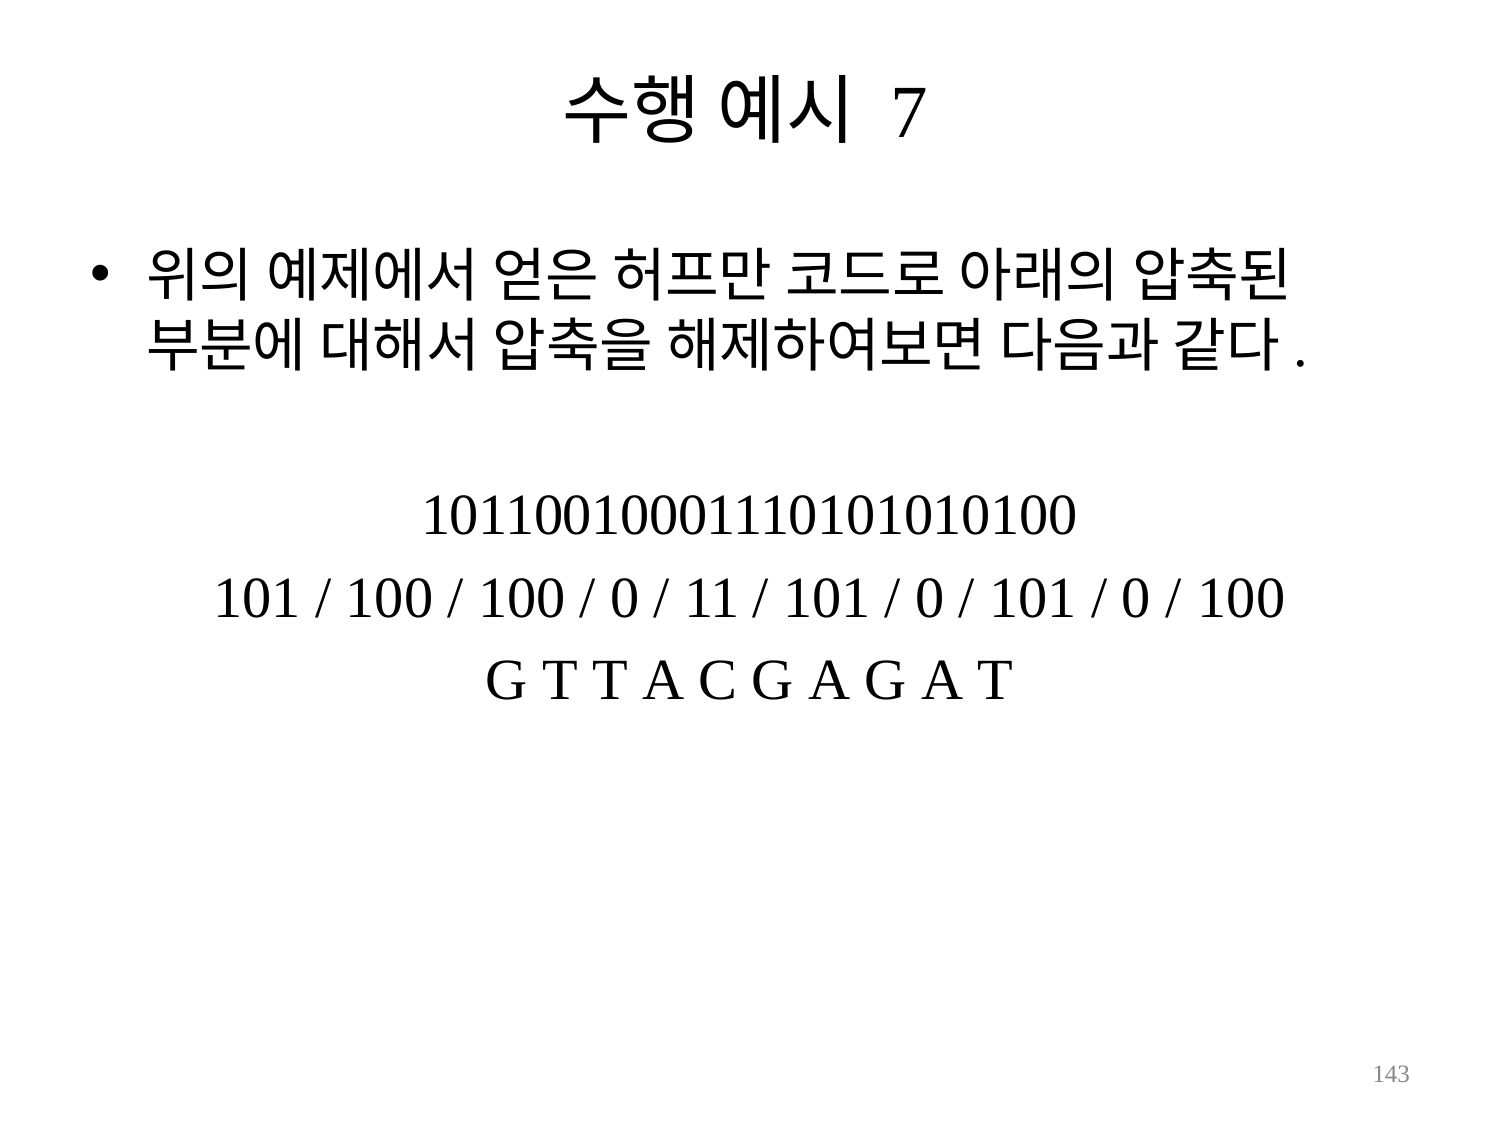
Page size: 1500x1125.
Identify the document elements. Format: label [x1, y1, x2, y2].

title [560, 60, 940, 235]
slide_number [1368, 1057, 1415, 1125]
text_box [87, 235, 1403, 712]
